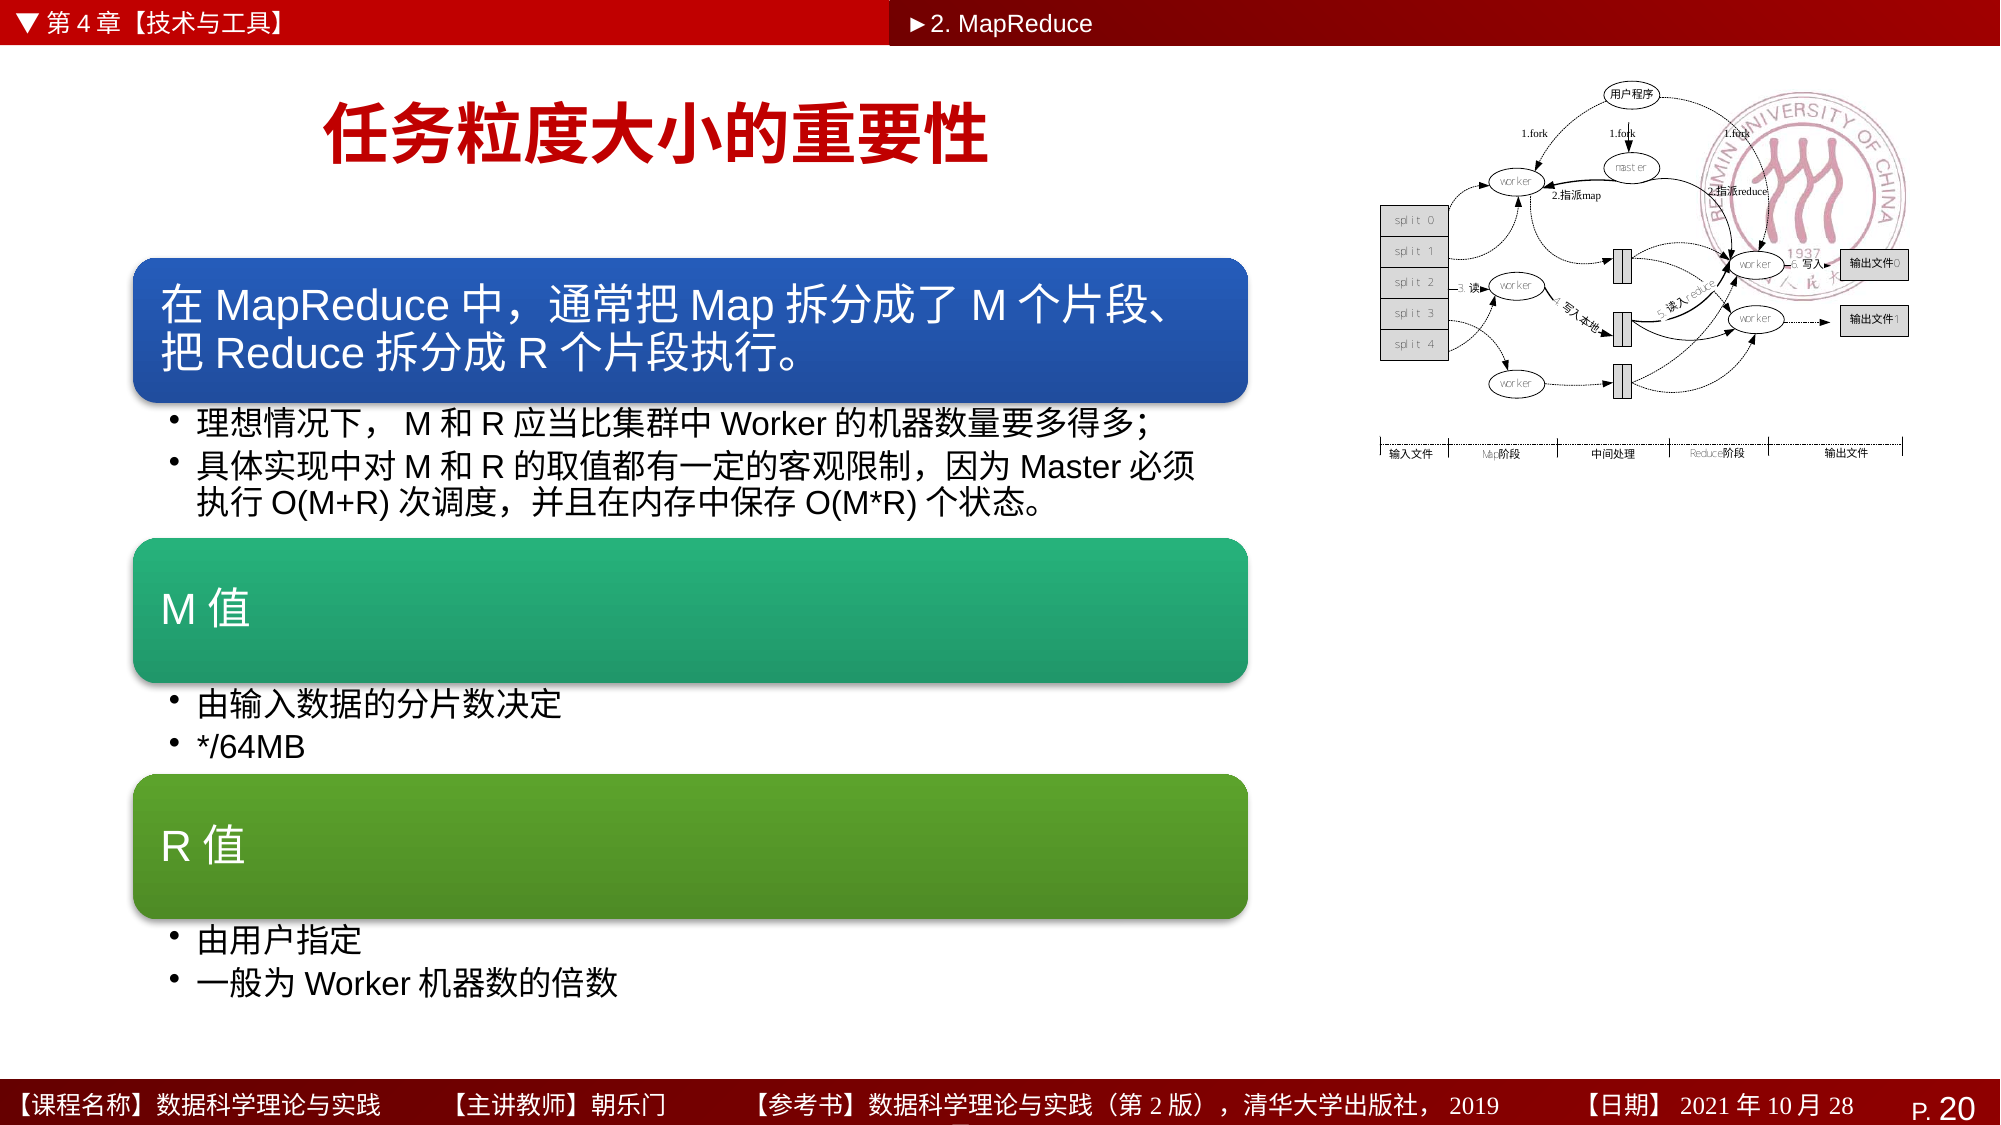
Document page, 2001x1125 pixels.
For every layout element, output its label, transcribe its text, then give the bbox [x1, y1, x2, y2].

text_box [1377, 68, 1911, 469]
list ▼第4章【技术与工具】 [0, 0, 725, 43]
title 任务粒度大小的重要性 [64, 64, 1249, 200]
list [133, 245, 1248, 1028]
list ►2. MapReduce [890, 0, 1249, 43]
